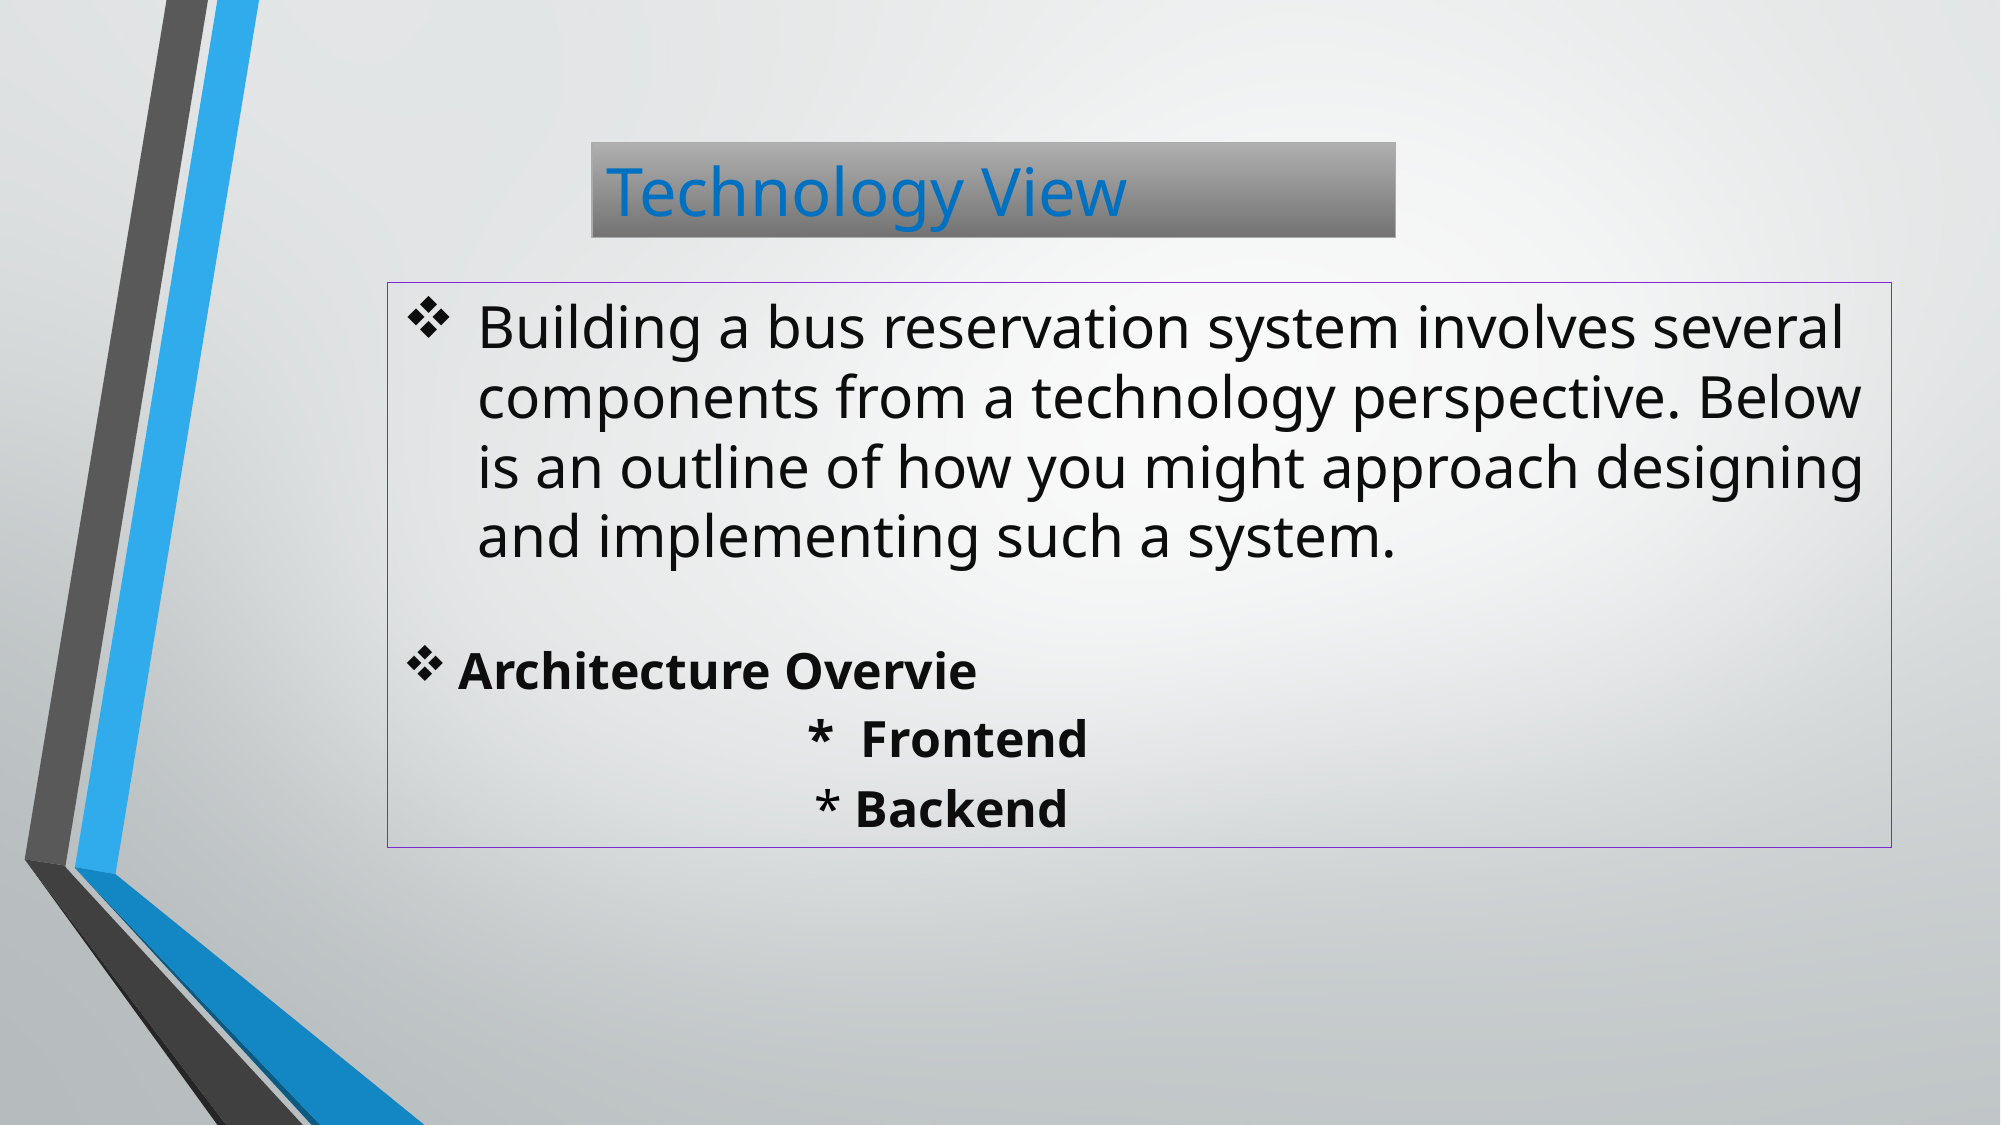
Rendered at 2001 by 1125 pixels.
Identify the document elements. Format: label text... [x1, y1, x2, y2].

text_box Building a bus reservation system involves several components from a technology perspective. Below is an outline of how you might approach designing and implementing such a system. Architecture Overvie * Frontend * Backend [387, 282, 1892, 848]
text_box Technology View [591, 142, 1396, 238]
